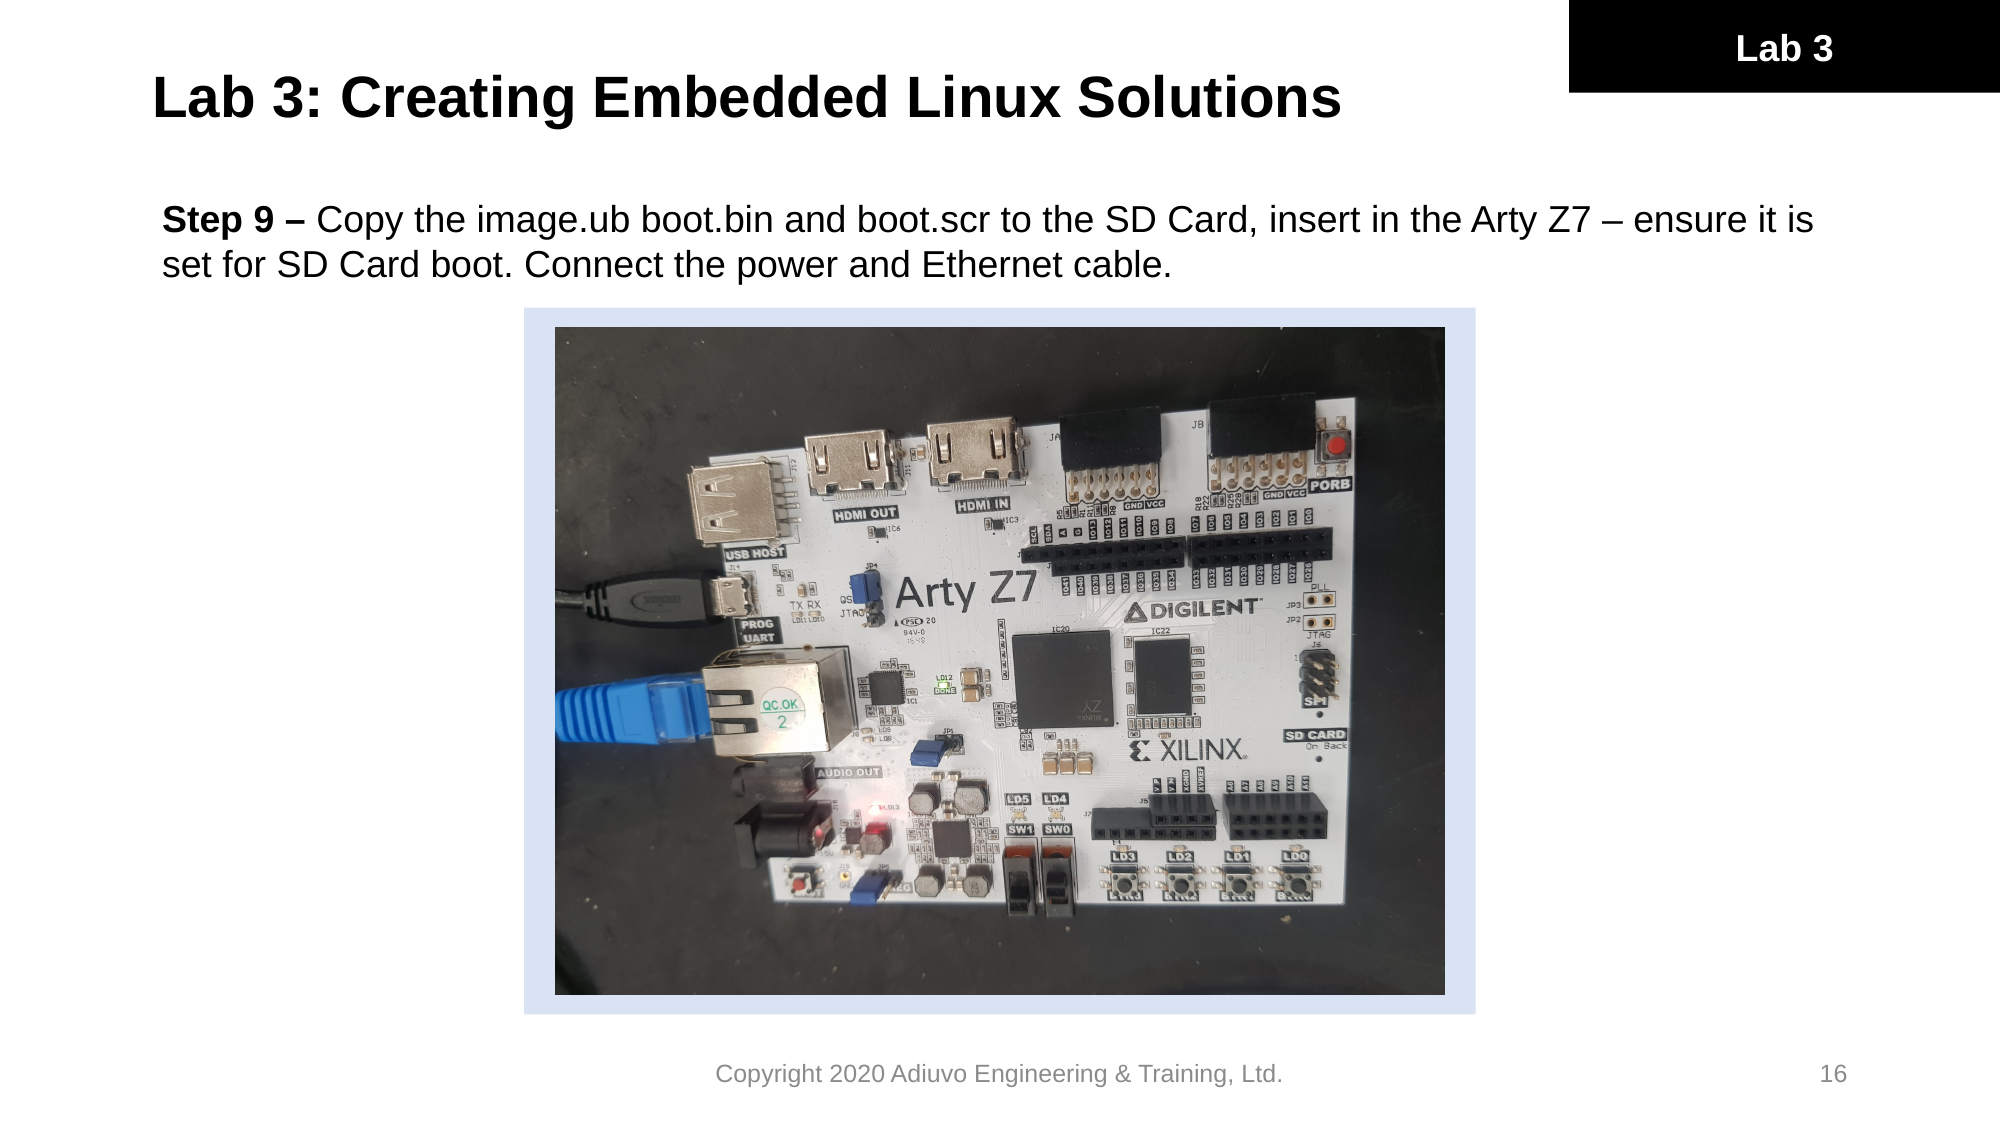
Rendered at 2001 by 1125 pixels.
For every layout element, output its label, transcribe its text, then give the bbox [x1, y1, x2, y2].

slide_number 16 [1412, 1042, 1863, 1103]
title Lab 3: Creating Embedded Linux Solutions [137, 59, 1863, 153]
text_box [523, 383, 1477, 1015]
text_box Lab 3 [1568, 0, 2000, 94]
footer Copyright 2020 Adiuvo Engineering & Training, Ltd. [662, 1042, 1338, 1103]
text_box Step 9 – Copy the image.ub boot.bin and boot.scr to the SD Card, insert in the Arty Z7 – ensure it is set for SD Card boot. Connect the power and Ethernet cable. [147, 187, 1873, 383]
picture [555, 327, 1445, 995]
